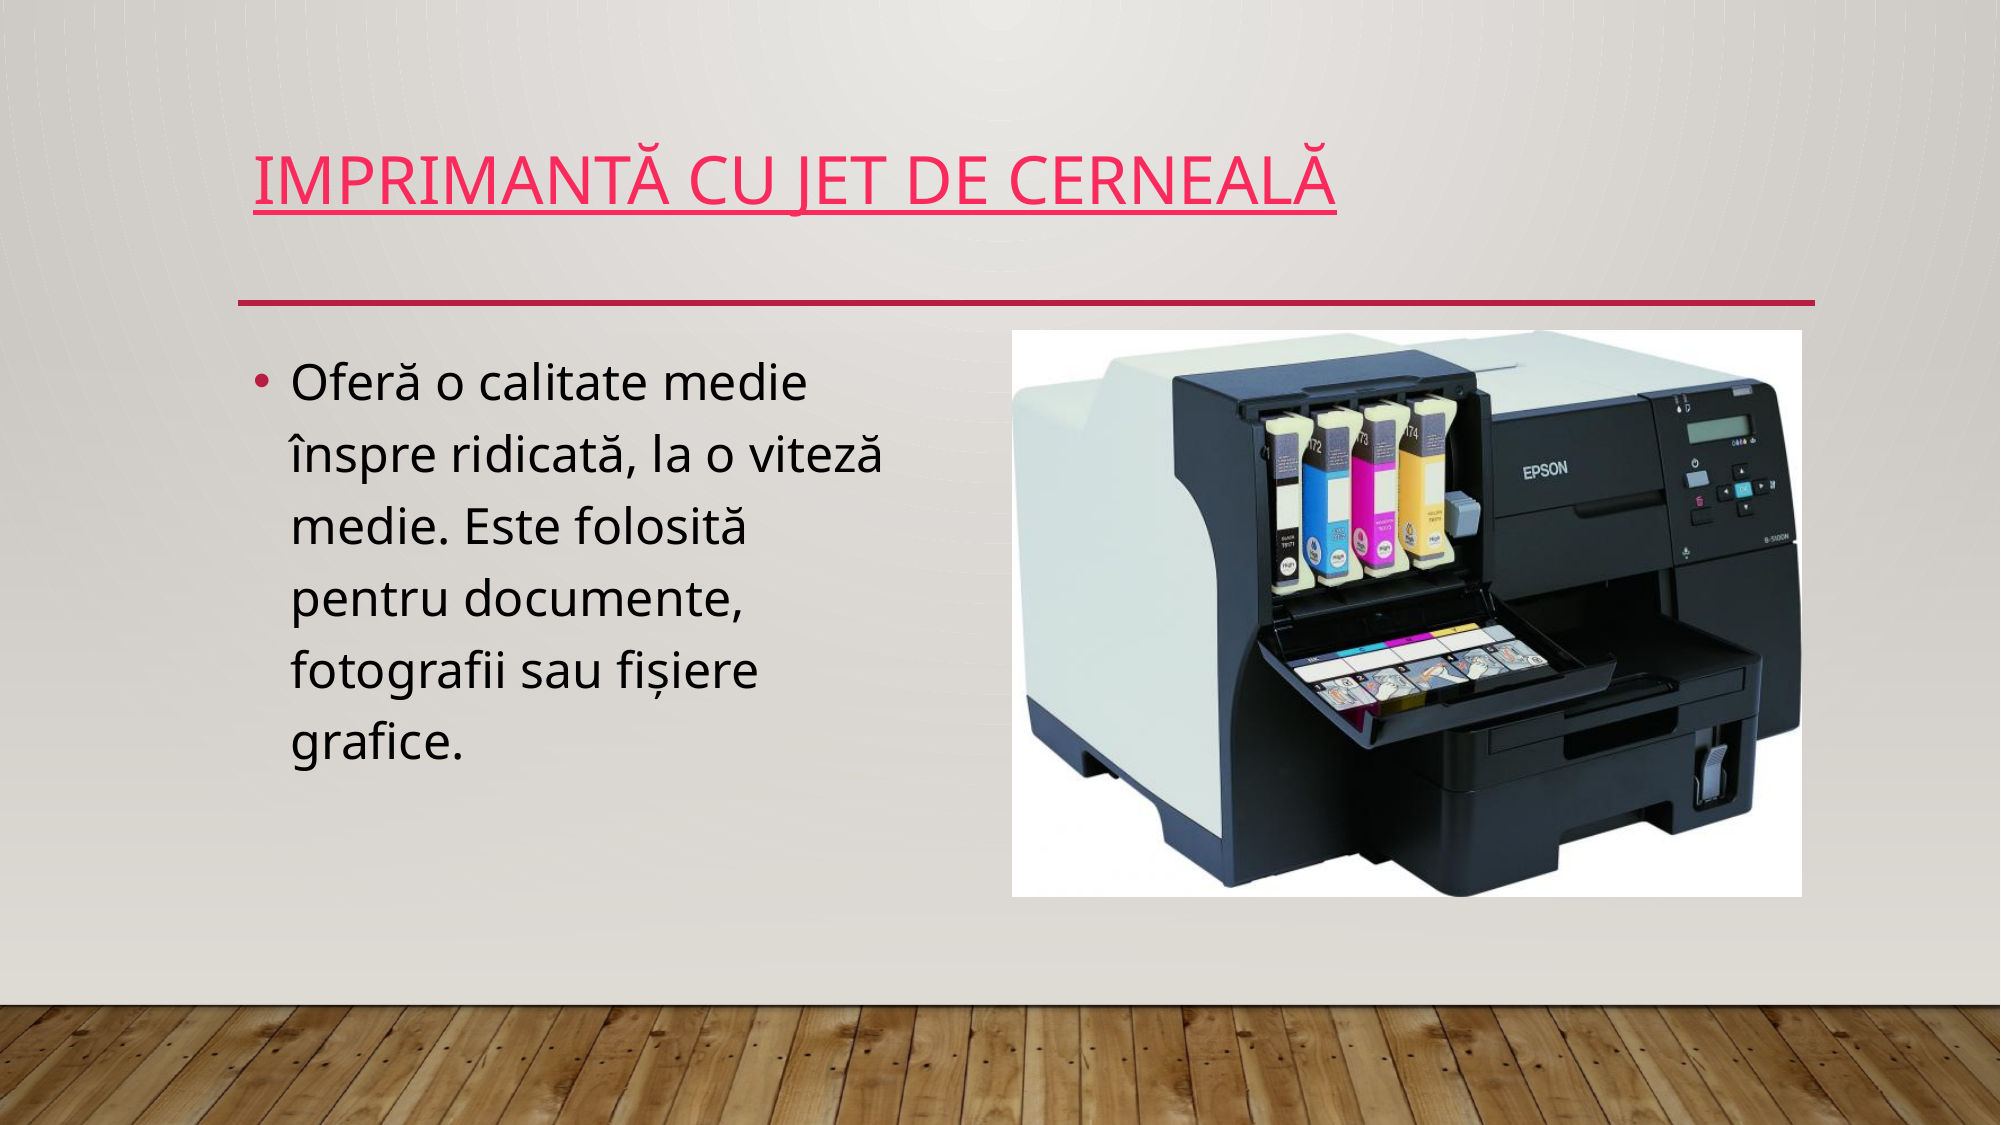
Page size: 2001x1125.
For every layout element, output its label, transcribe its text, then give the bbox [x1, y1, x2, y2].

picture [0, 1005, 2000, 1125]
picture [1011, 330, 1802, 897]
title imprimantă cu jet de cerneală [238, 131, 1814, 305]
list Oferă o calitate medie înspre ridicată, la o viteză medie. Este folosită pentru documente, fotografii sau fișiere grafice. [238, 330, 921, 897]
